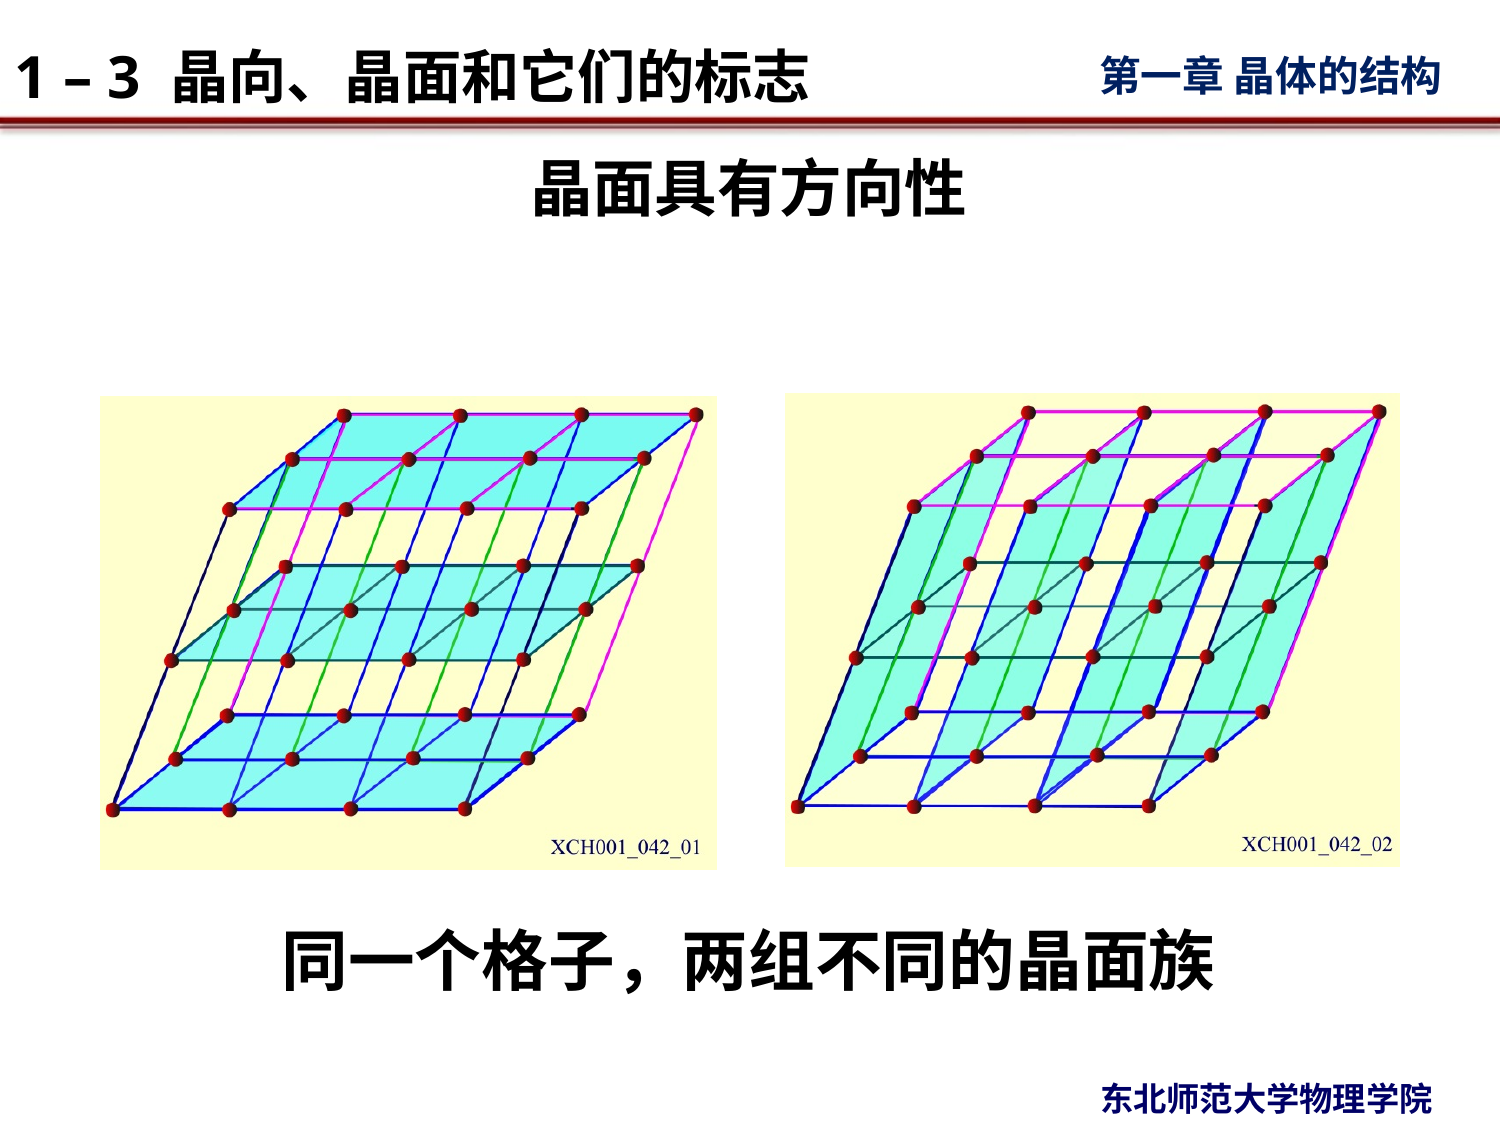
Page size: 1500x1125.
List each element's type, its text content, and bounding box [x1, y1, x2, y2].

title 晶面具有方向性 [72, 16, 1425, 233]
picture [0, 0, 1500, 1125]
text_box 同一个格子，两组不同的晶面族 [72, 895, 1425, 1007]
